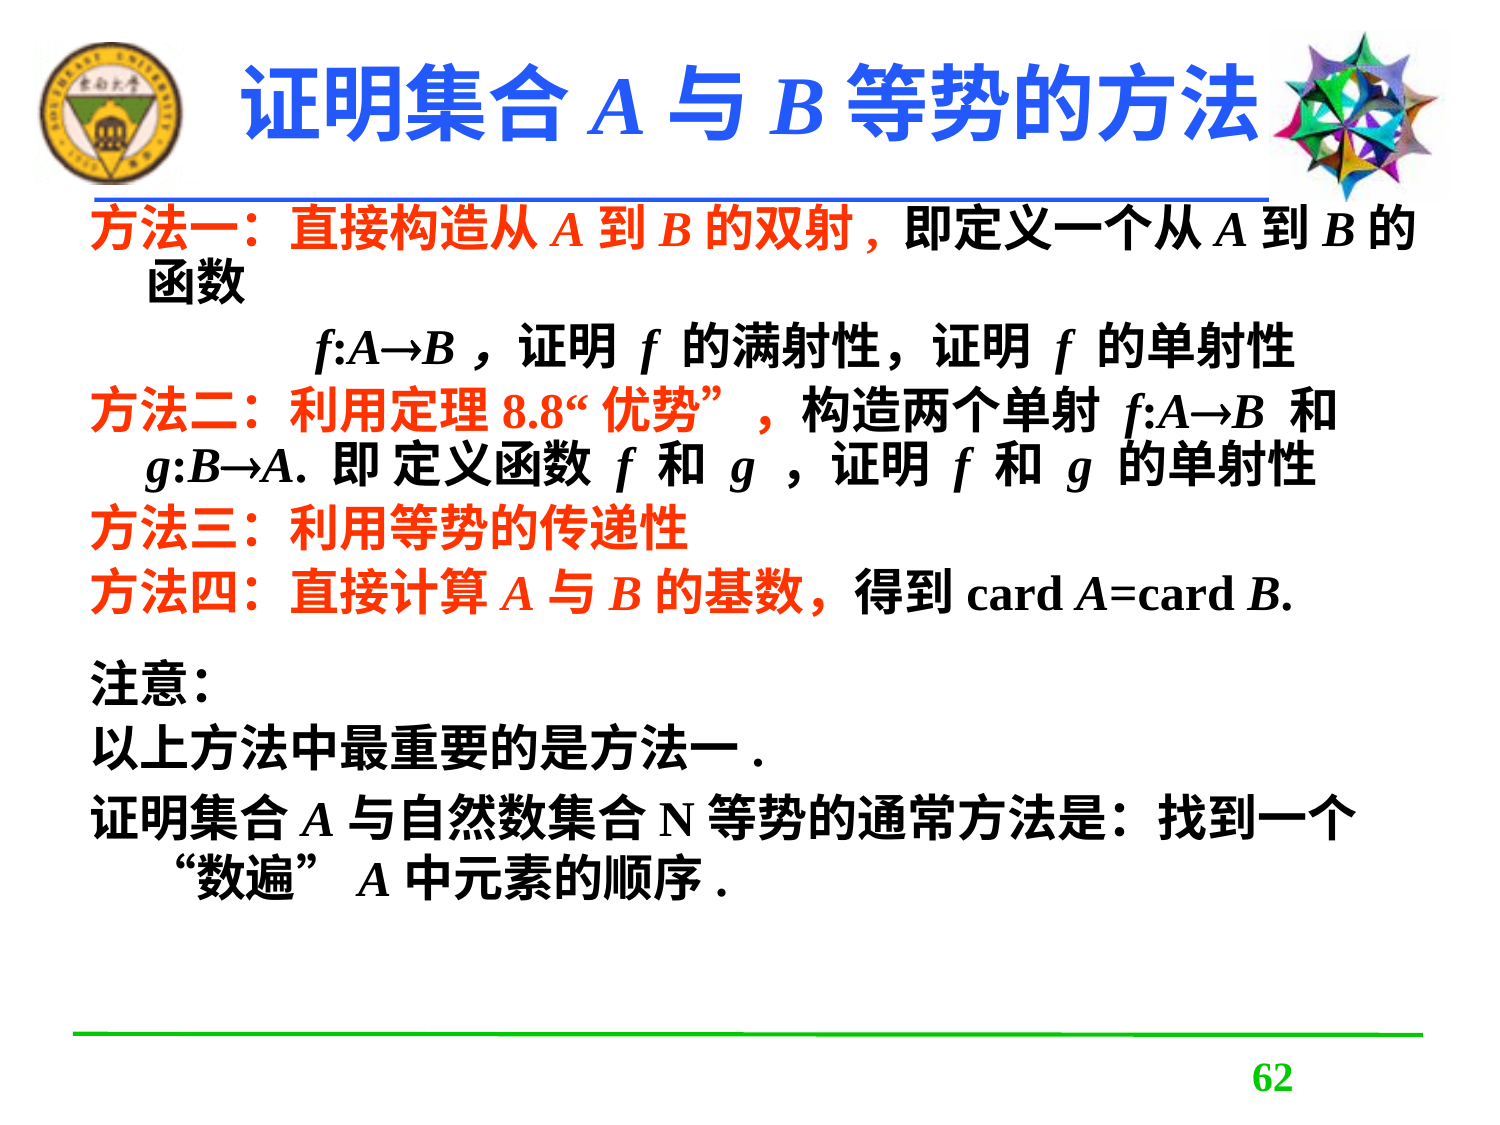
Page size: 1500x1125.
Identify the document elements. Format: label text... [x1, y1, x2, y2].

picture [29, 42, 111, 185]
picture [1388, 30, 1451, 202]
title 证明集合A与B等势的方法 [111, 6, 1388, 195]
list 方法一：直接构造从A到B的双射, 即定义一个从A到B的函数 f:AB，证明 f 的满射性，证明 f 的单射性 方法二：利用定理8.8“优势”，构造两个单射 f:AB 和 g:BA. 即 定义函数 f 和 g ，证明 f 和 g 的单射性 方法三：利用等势的传递性 方法四：直接计算A与B的基数，得到card A=card B. 注意： 以上方法中最重要的是方法一. 证明集合A与自然数集合N等势的通常方法是：找到一个“数遍”A中元素的顺序. [74, 195, 1436, 1012]
